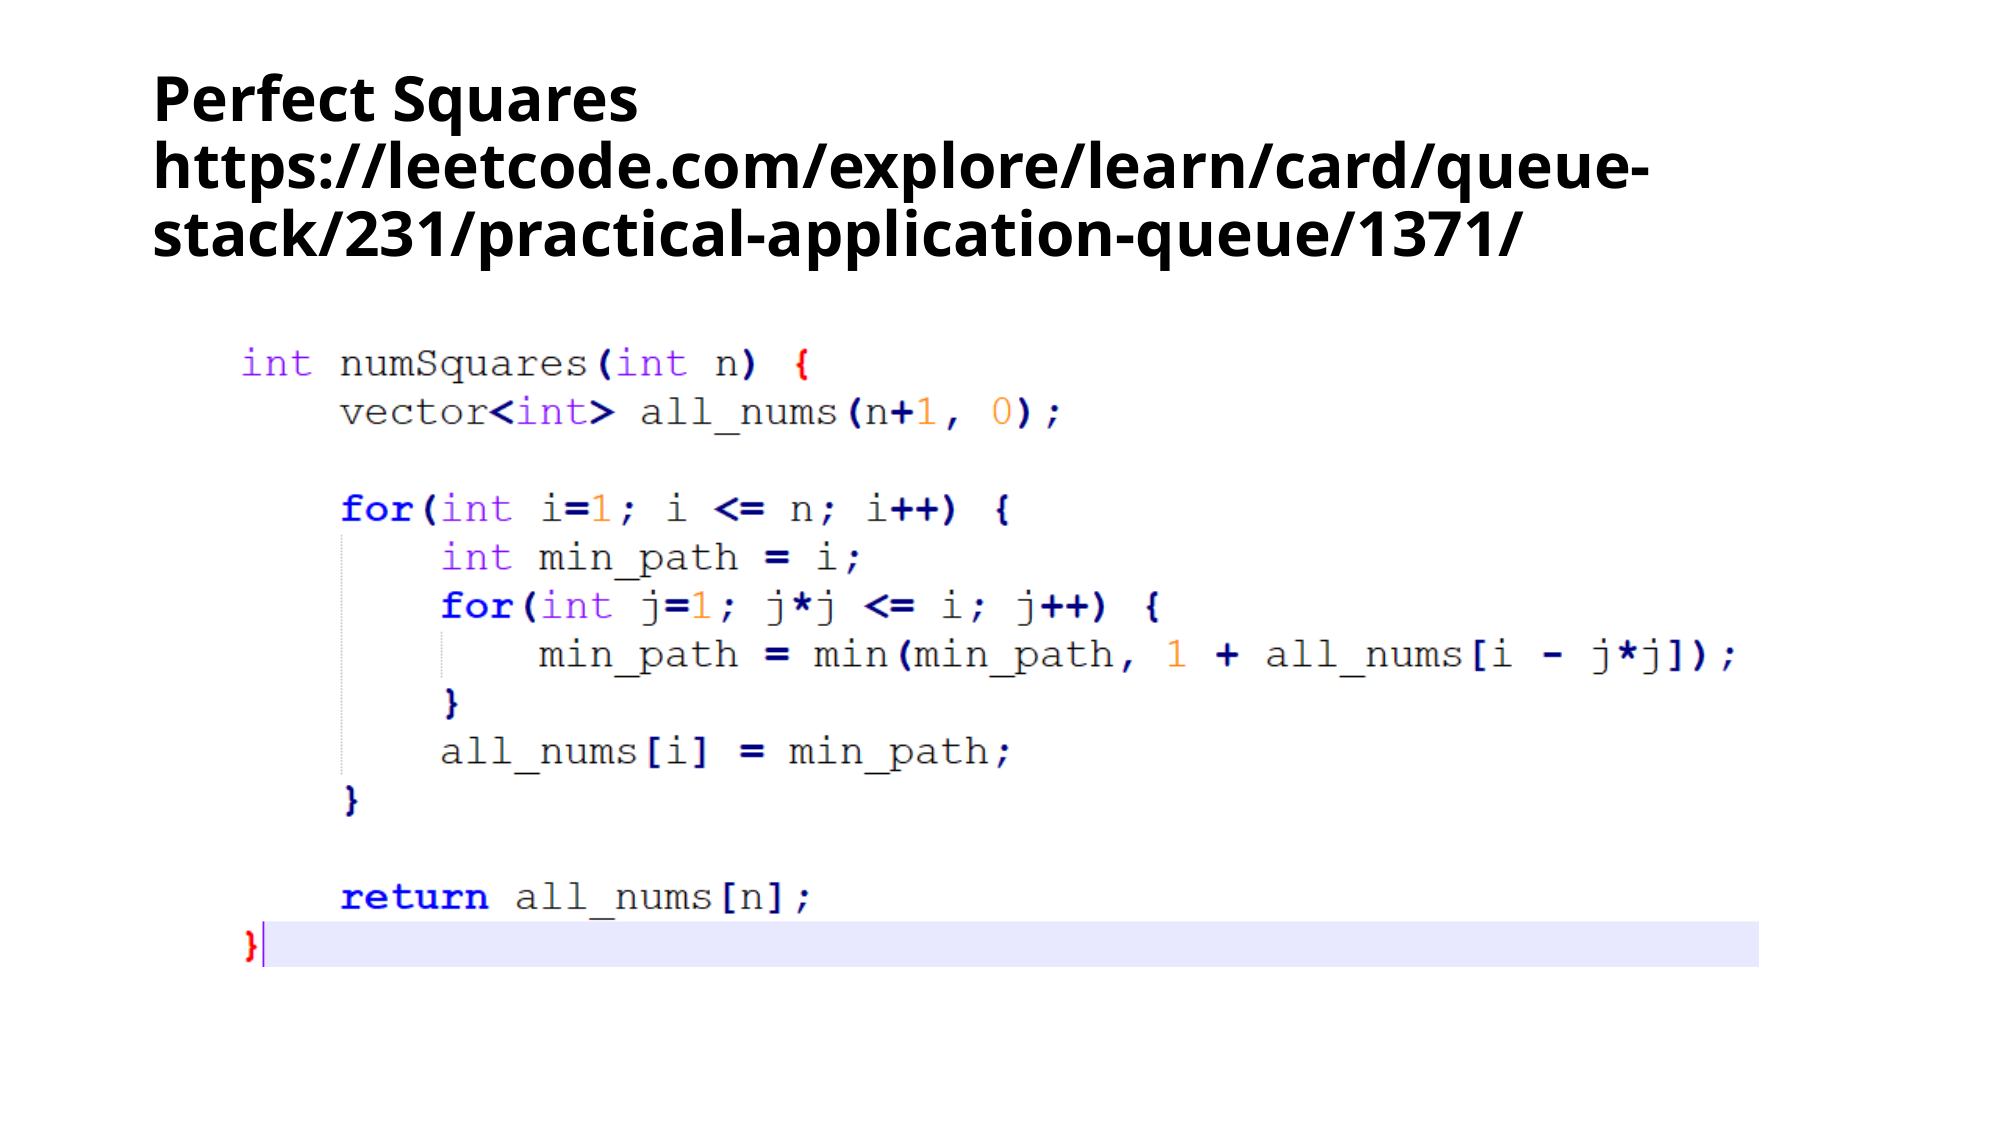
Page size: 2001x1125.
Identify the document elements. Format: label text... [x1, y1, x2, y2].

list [241, 346, 1759, 967]
title Perfect Squares https://leetcode.com/explore/learn/card/queue-stack/231/practical-application-queue/1371/ [137, 59, 1863, 278]
